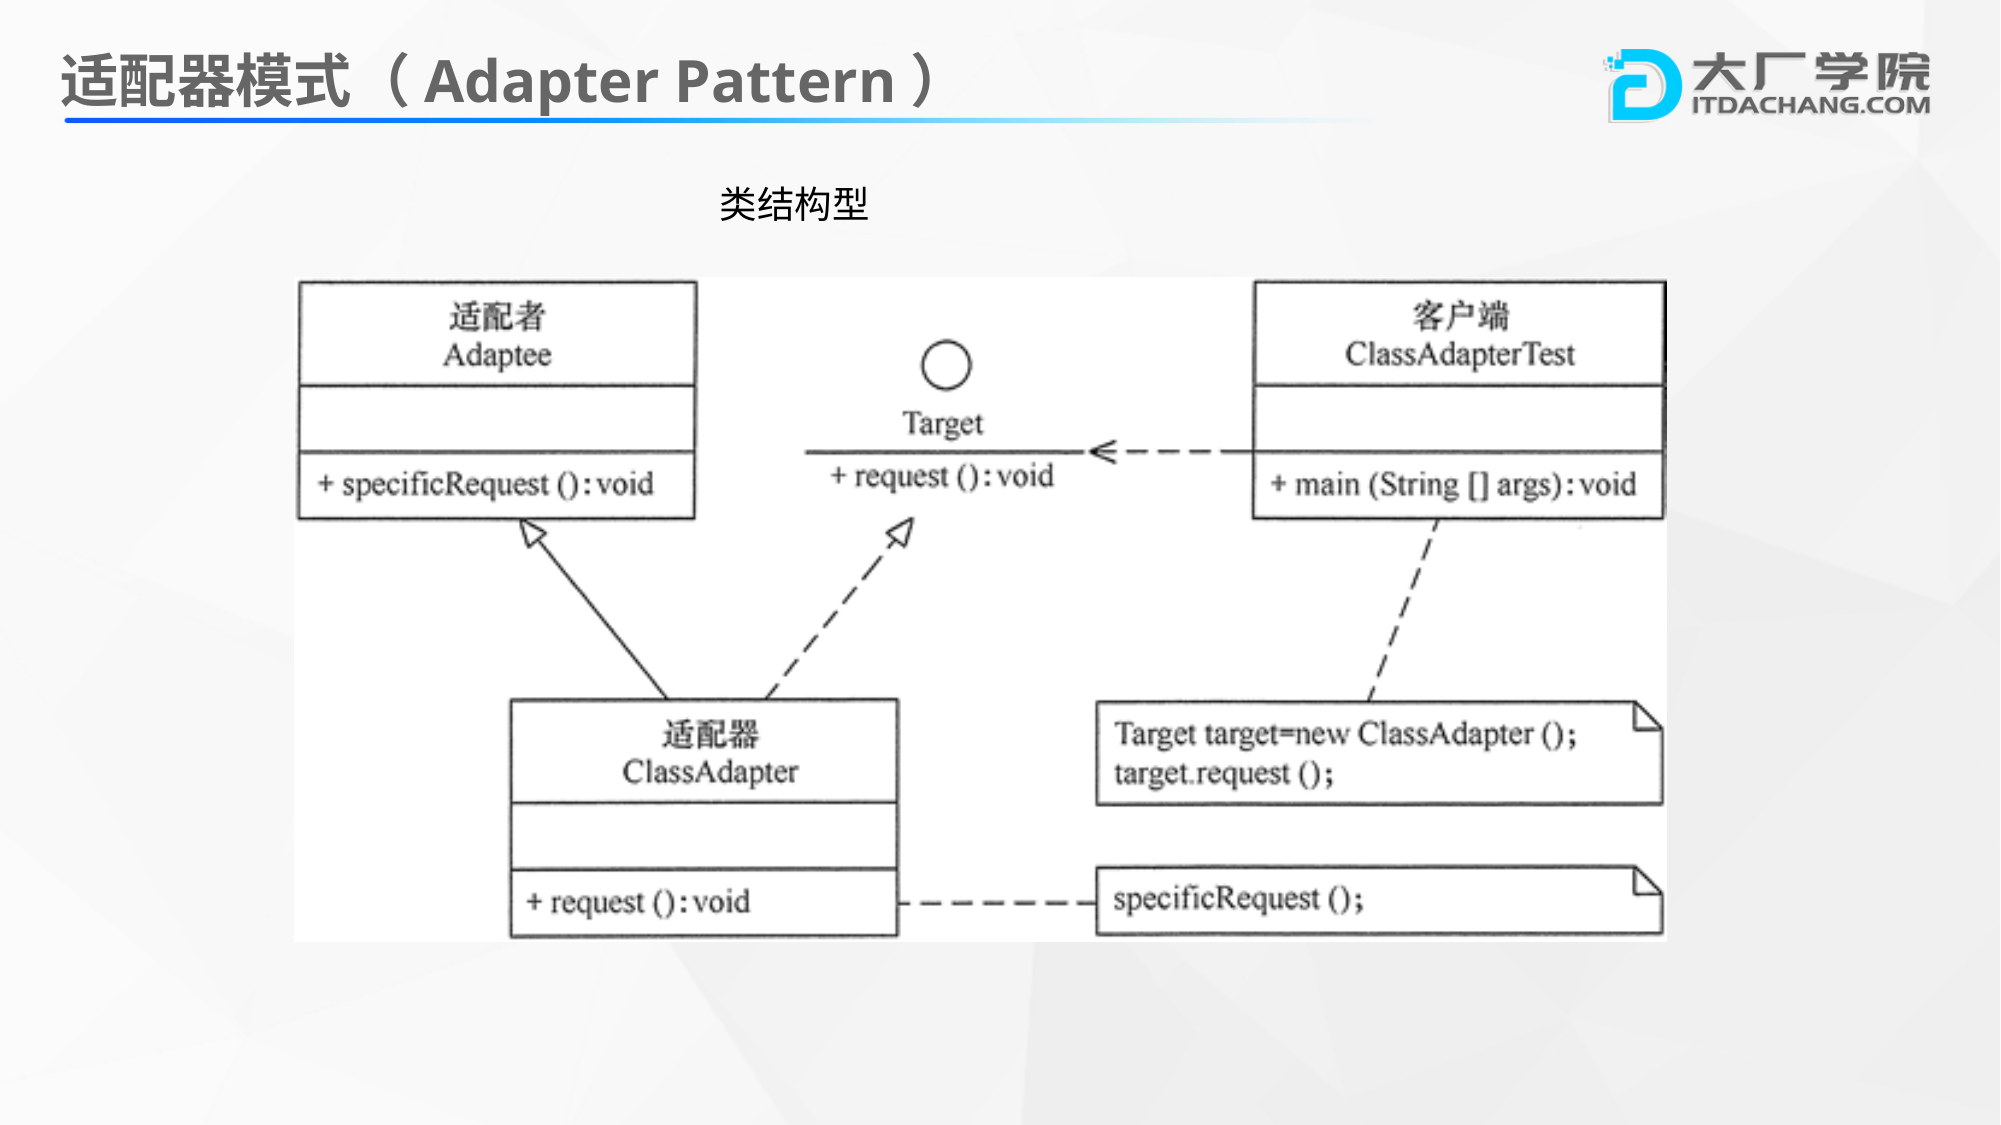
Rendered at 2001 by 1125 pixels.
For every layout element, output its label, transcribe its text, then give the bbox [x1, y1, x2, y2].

text_box 类结构型 [705, 173, 1228, 234]
picture [0, 0, 2001, 1125]
title 适配器模式（Adapter Pattern） [45, 0, 1771, 193]
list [294, 277, 1667, 942]
